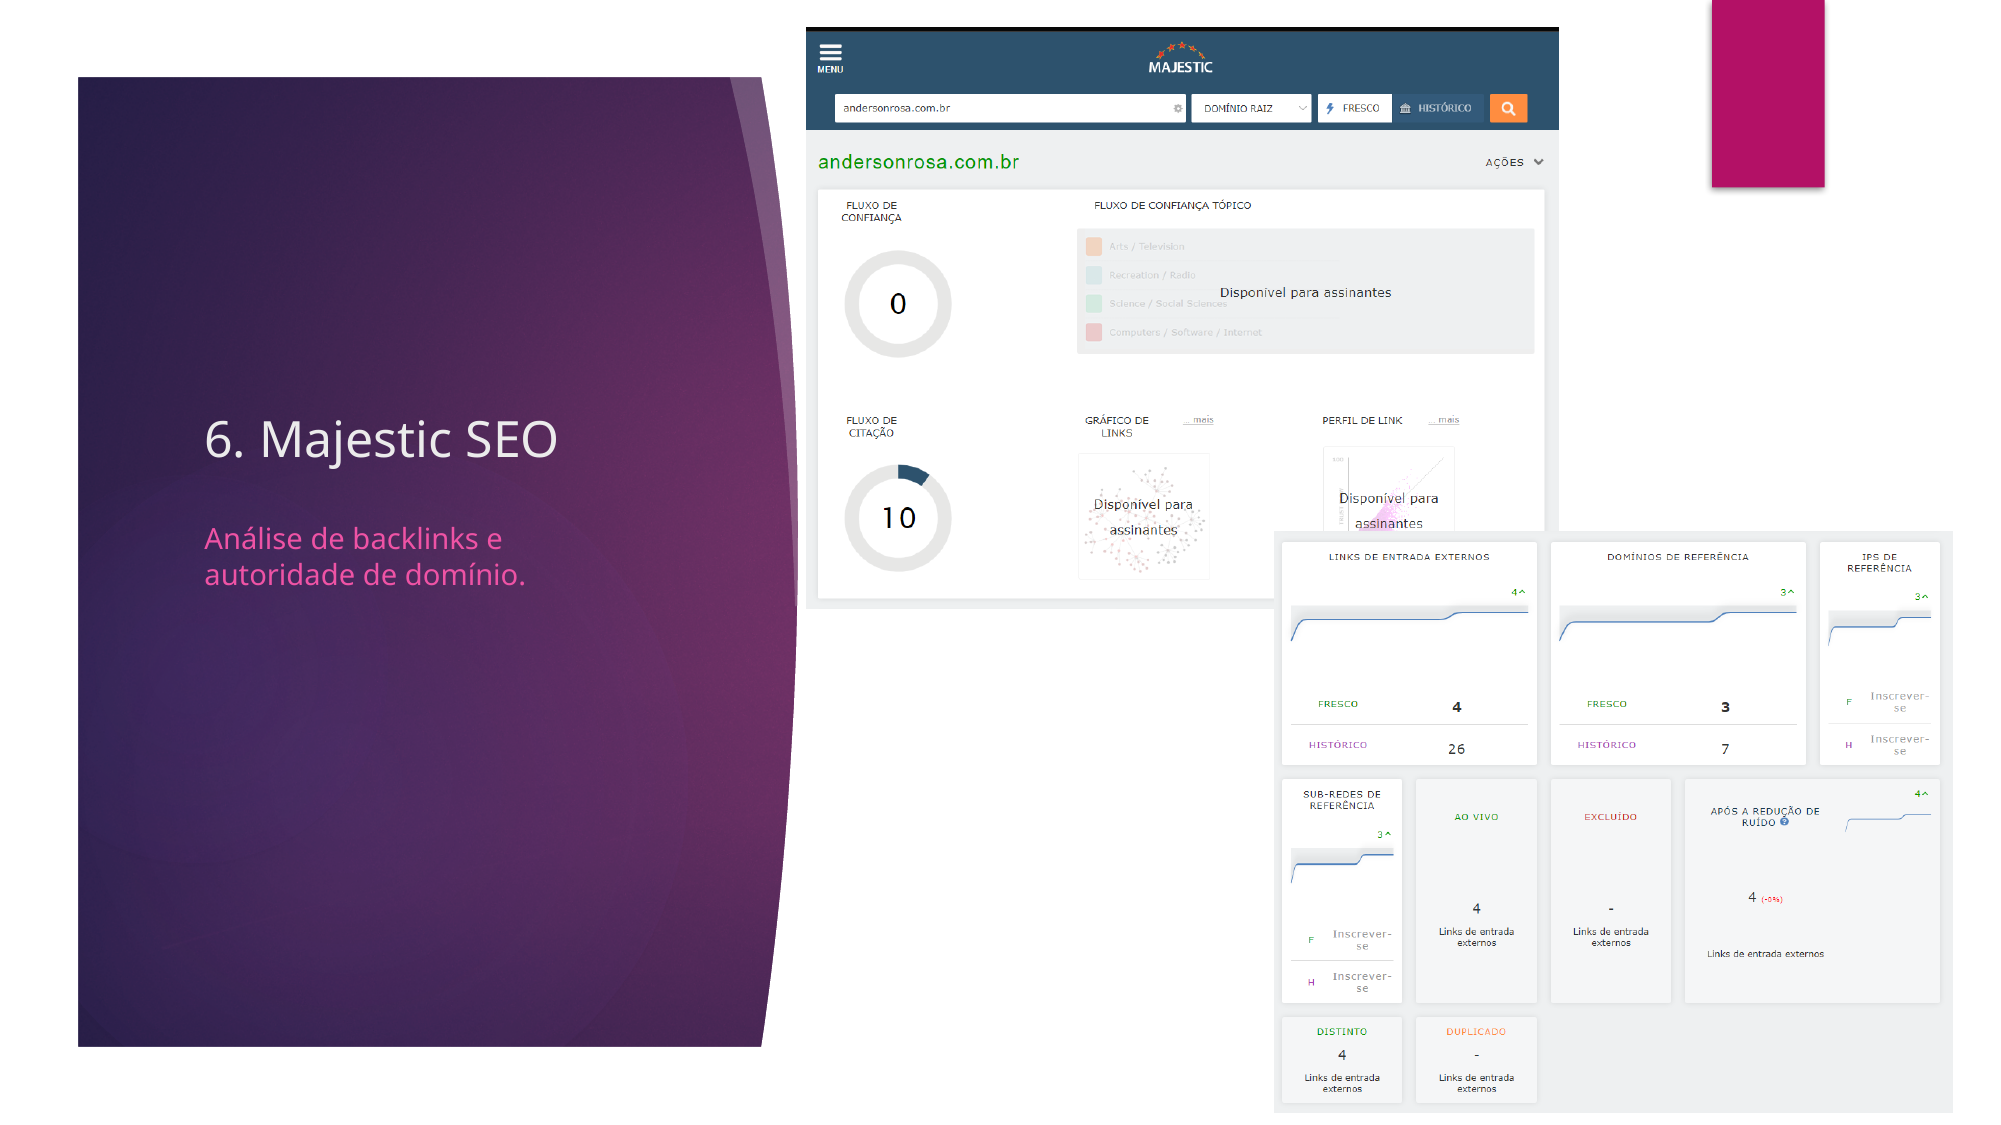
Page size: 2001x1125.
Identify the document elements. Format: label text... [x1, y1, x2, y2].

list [806, 27, 1559, 610]
picture [1273, 530, 1953, 1113]
list Análise de backlinks e autoridade de domínio. [189, 513, 648, 989]
title 6. Majestic SEO [189, 212, 648, 475]
